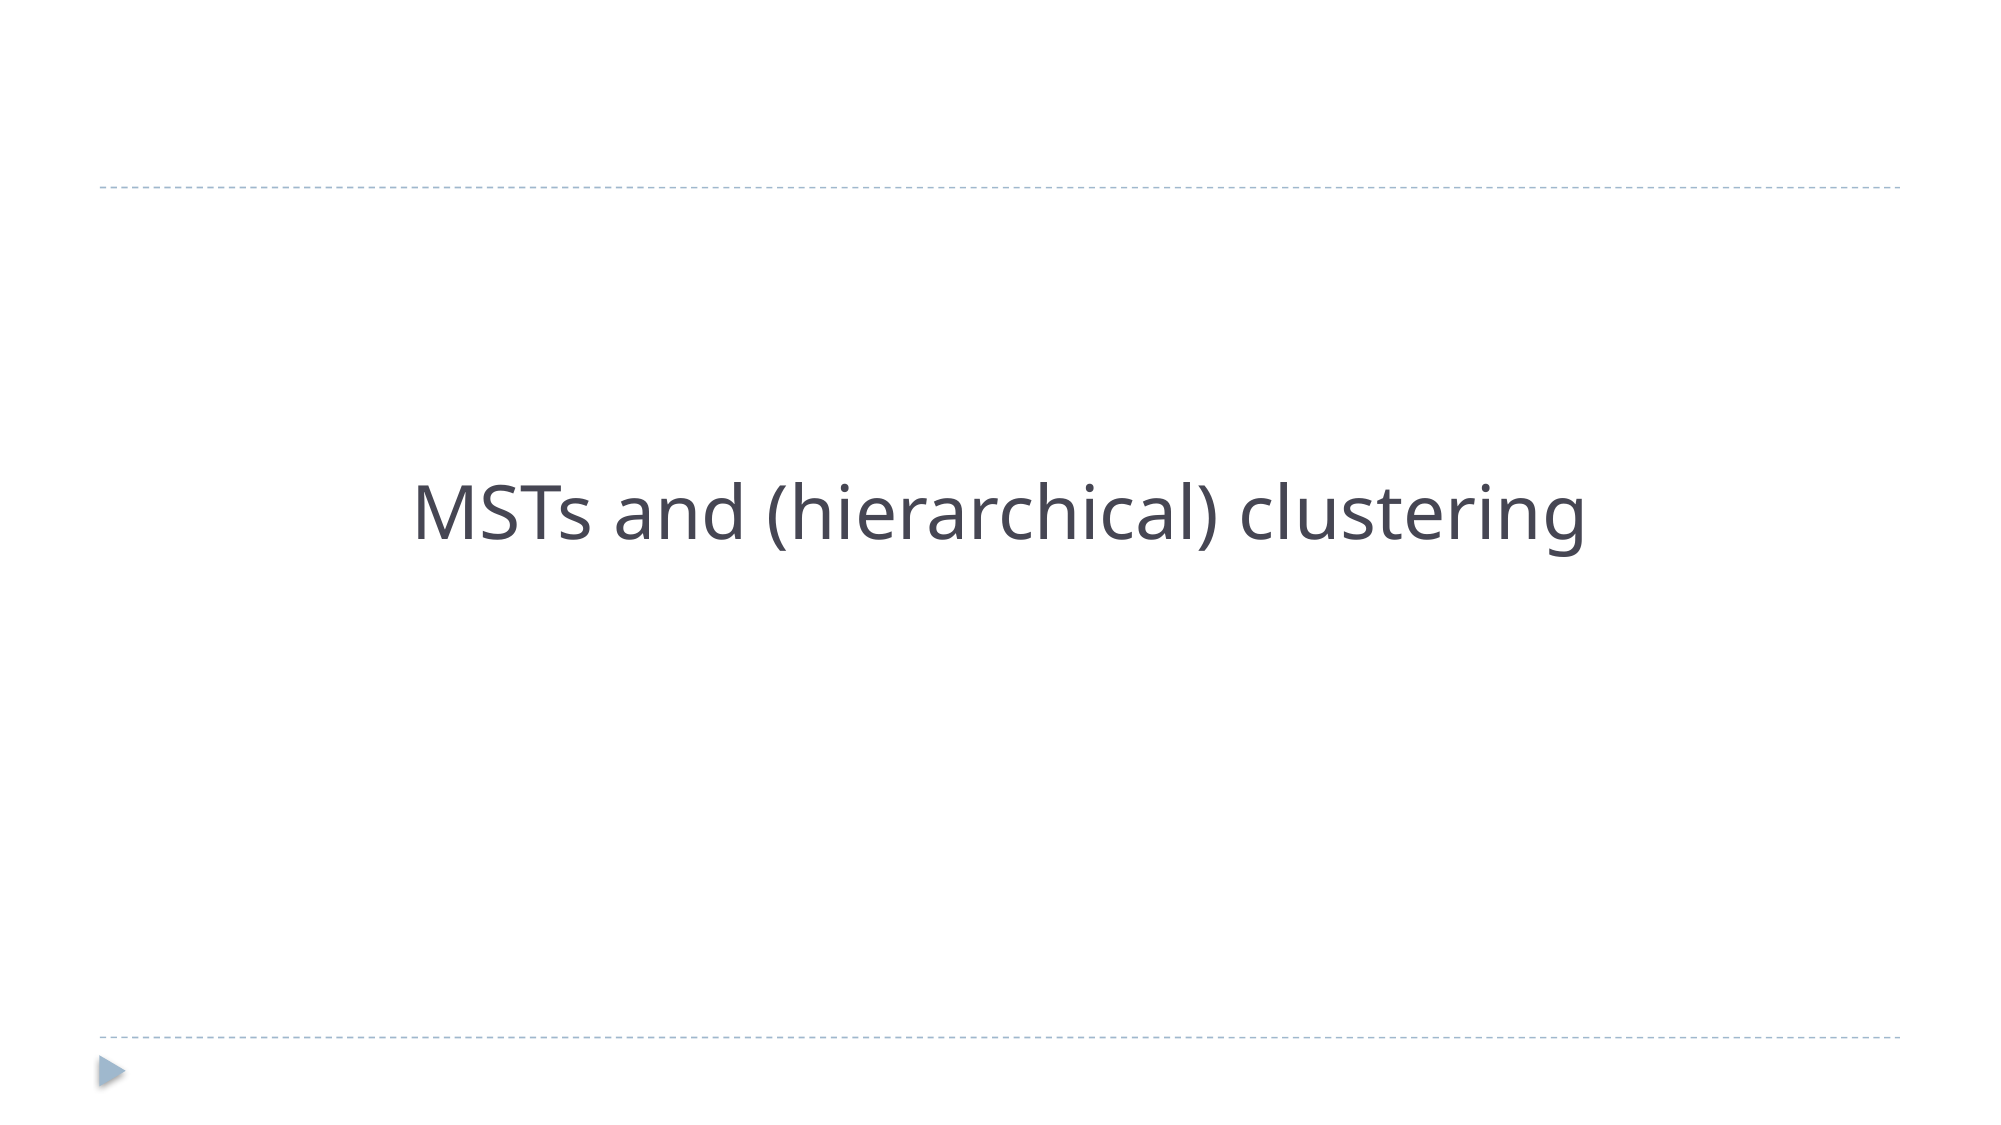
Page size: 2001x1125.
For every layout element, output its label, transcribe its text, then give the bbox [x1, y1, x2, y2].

title MSTs and (hierarchical) clustering [324, 399, 1676, 563]
